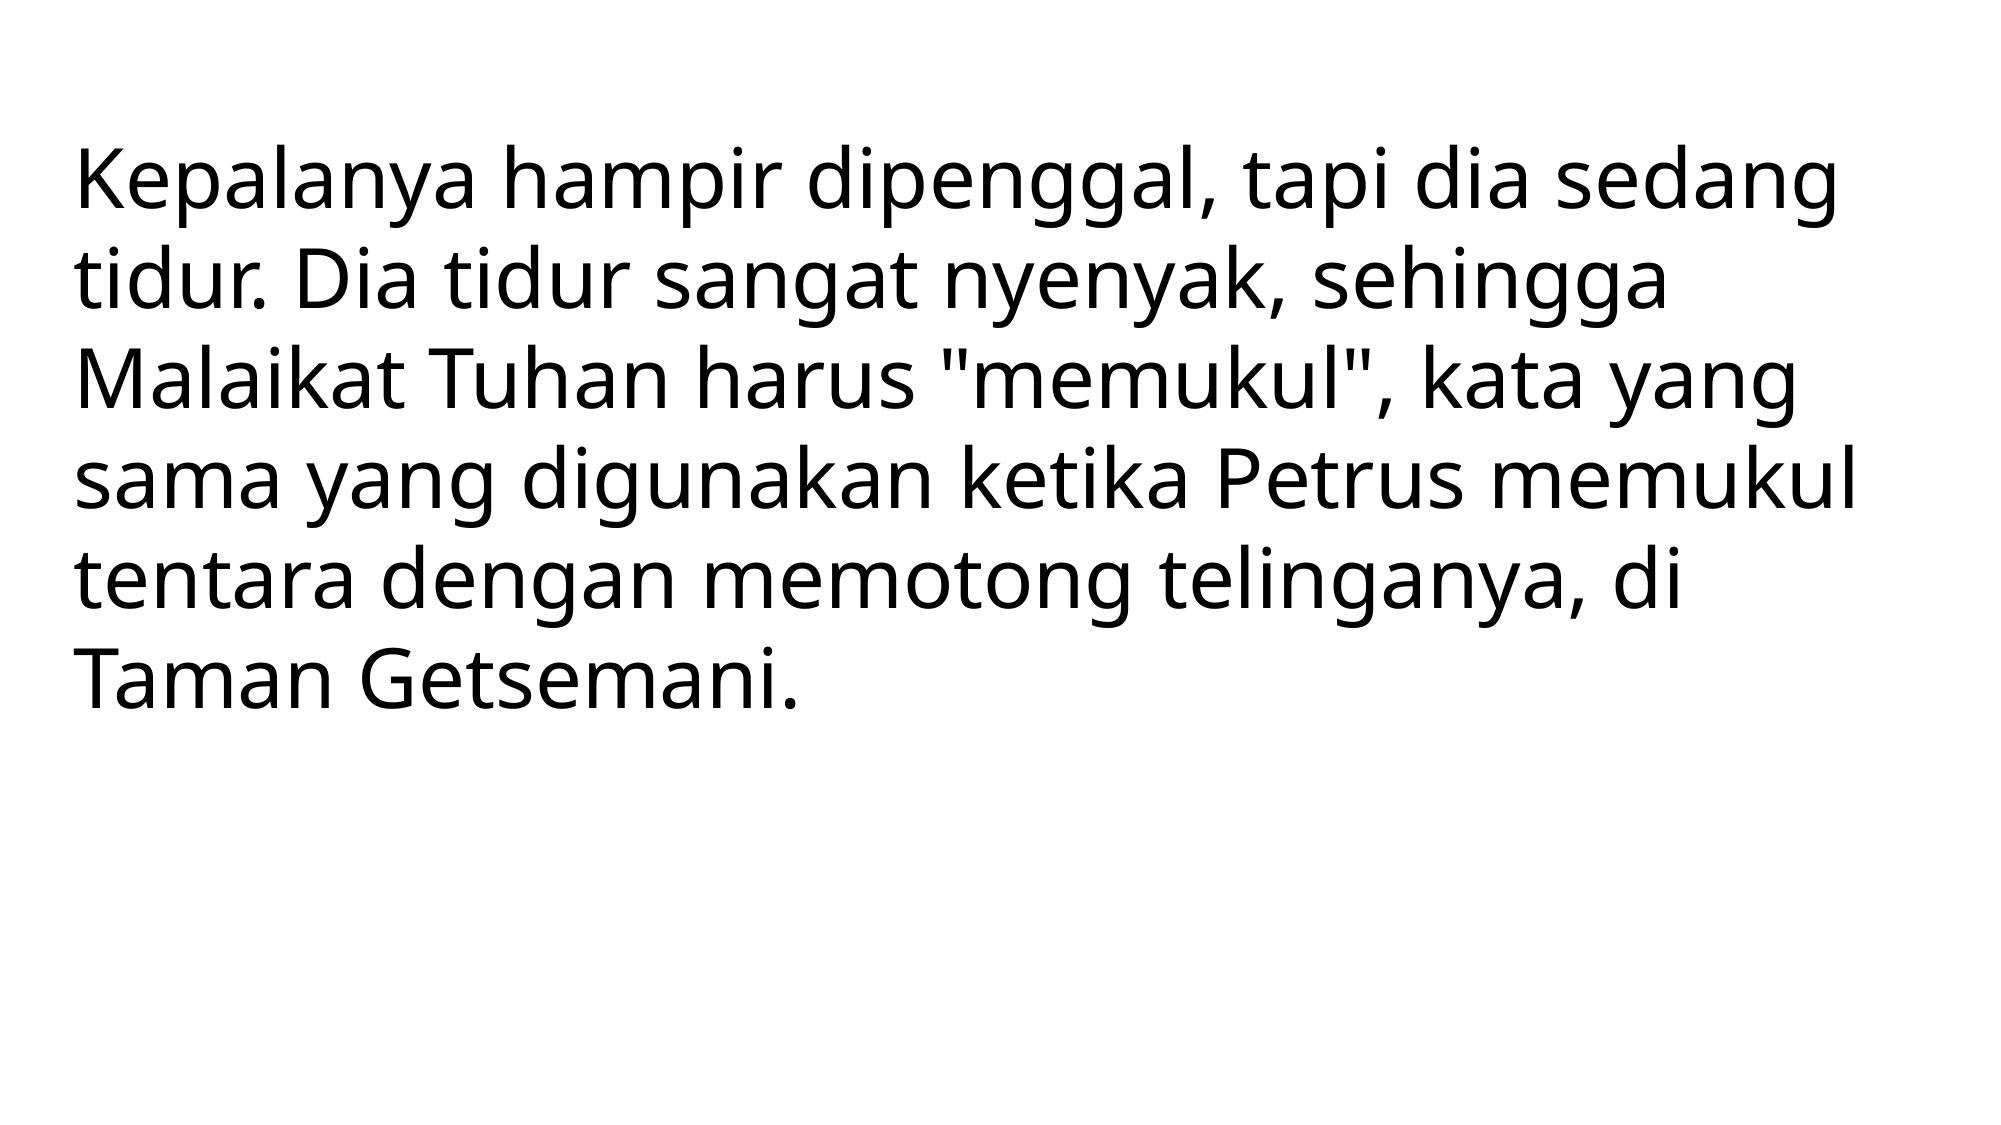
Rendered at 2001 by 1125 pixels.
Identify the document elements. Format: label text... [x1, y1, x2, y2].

text_box Kepalanya hampir dipenggal, tapi dia sedang tidur. Dia tidur sangat nyenyak, sehingga Malaikat Tuhan harus "memukul", kata yang sama yang digunakan ketika Petrus memukul tentara dengan memotong telinganya, di Taman Getsemani. [59, 118, 1941, 733]
